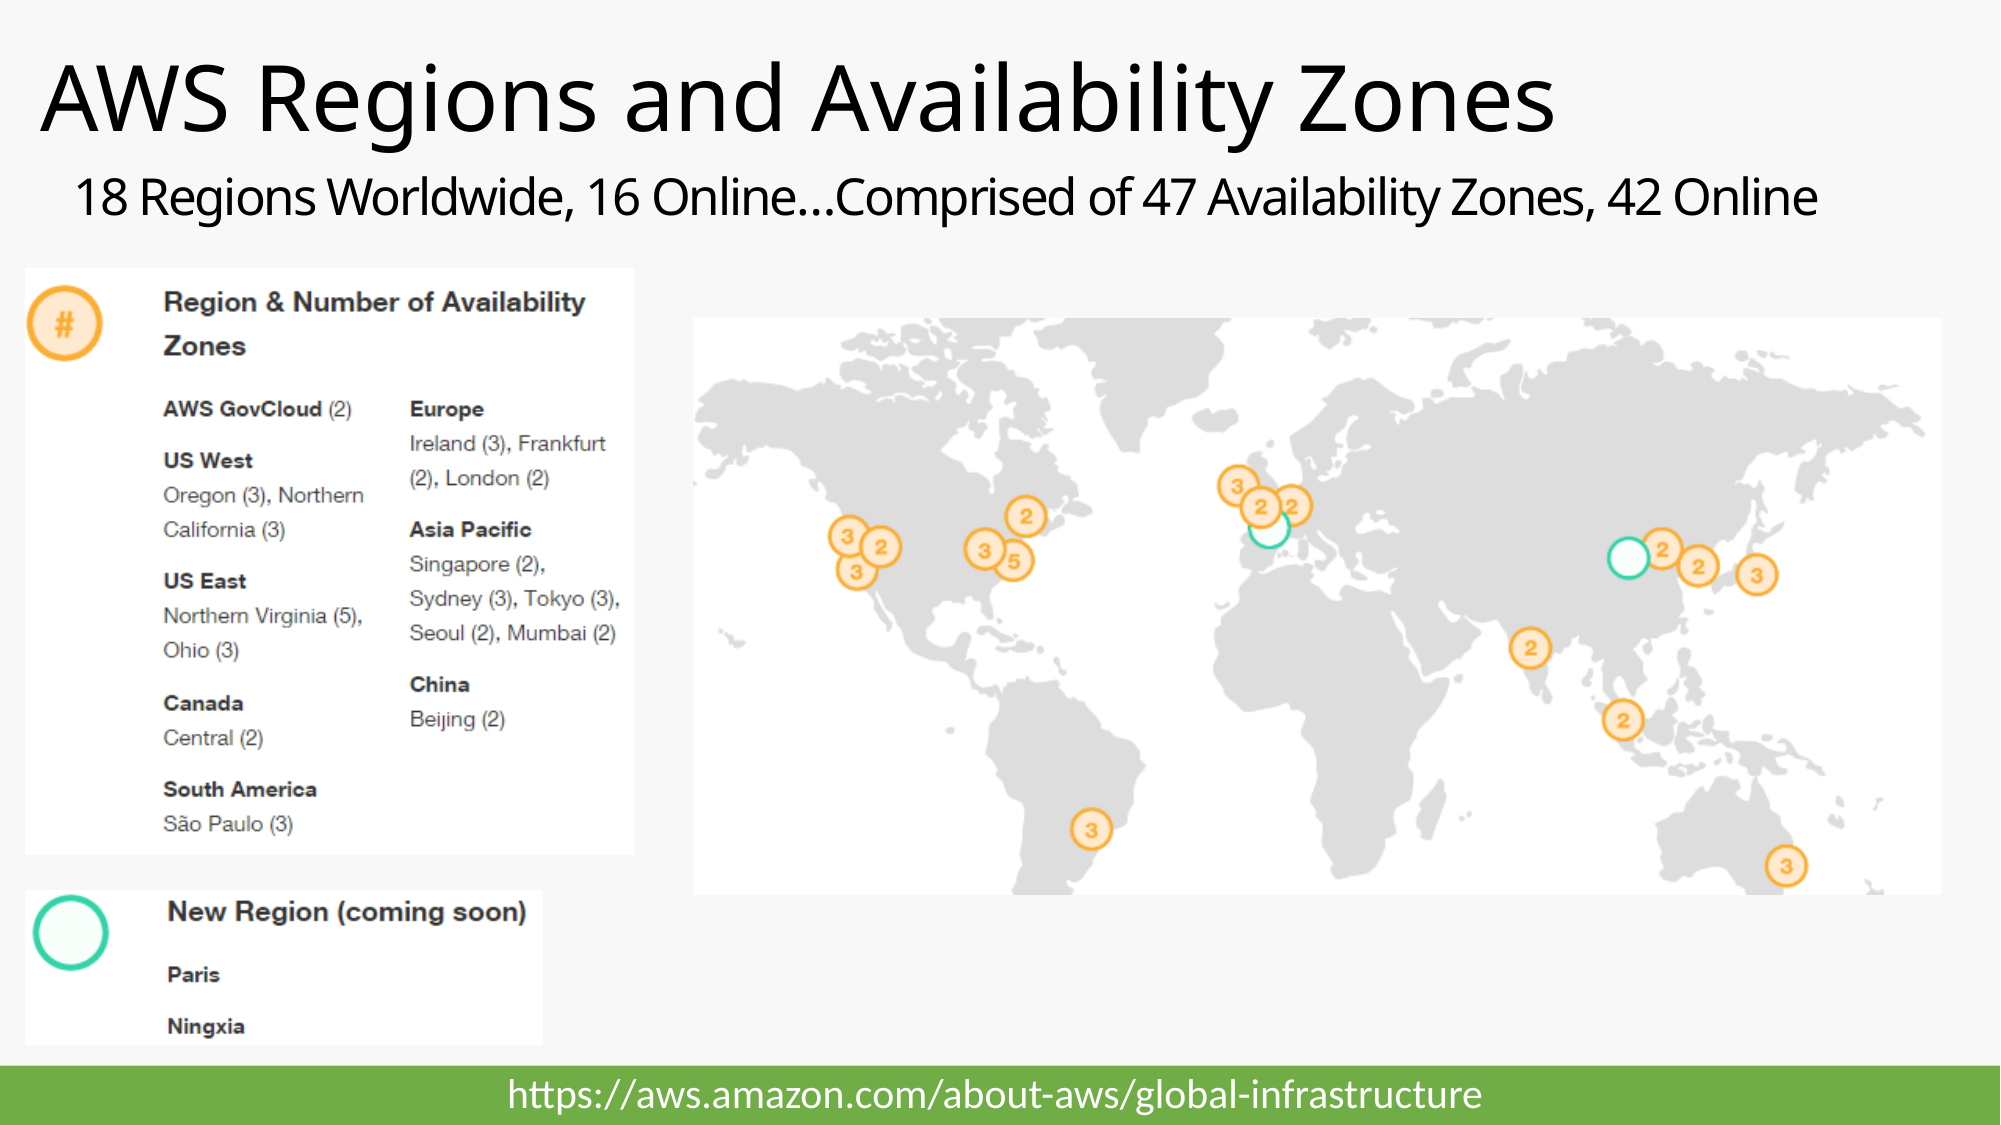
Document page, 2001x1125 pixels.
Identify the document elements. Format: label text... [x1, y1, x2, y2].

picture [25, 268, 634, 855]
text_box https://aws.amazon.com/about-aws/global-infrastructure [0, 1065, 2000, 1125]
title AWS Regions and Availability Zones [25, 0, 1751, 211]
picture [25, 890, 543, 1045]
picture [693, 318, 1942, 895]
text_box 18 Regions Worldwide, 16 Online…Comprised of 47 Availability Zones, 42 Online [57, 156, 1994, 234]
